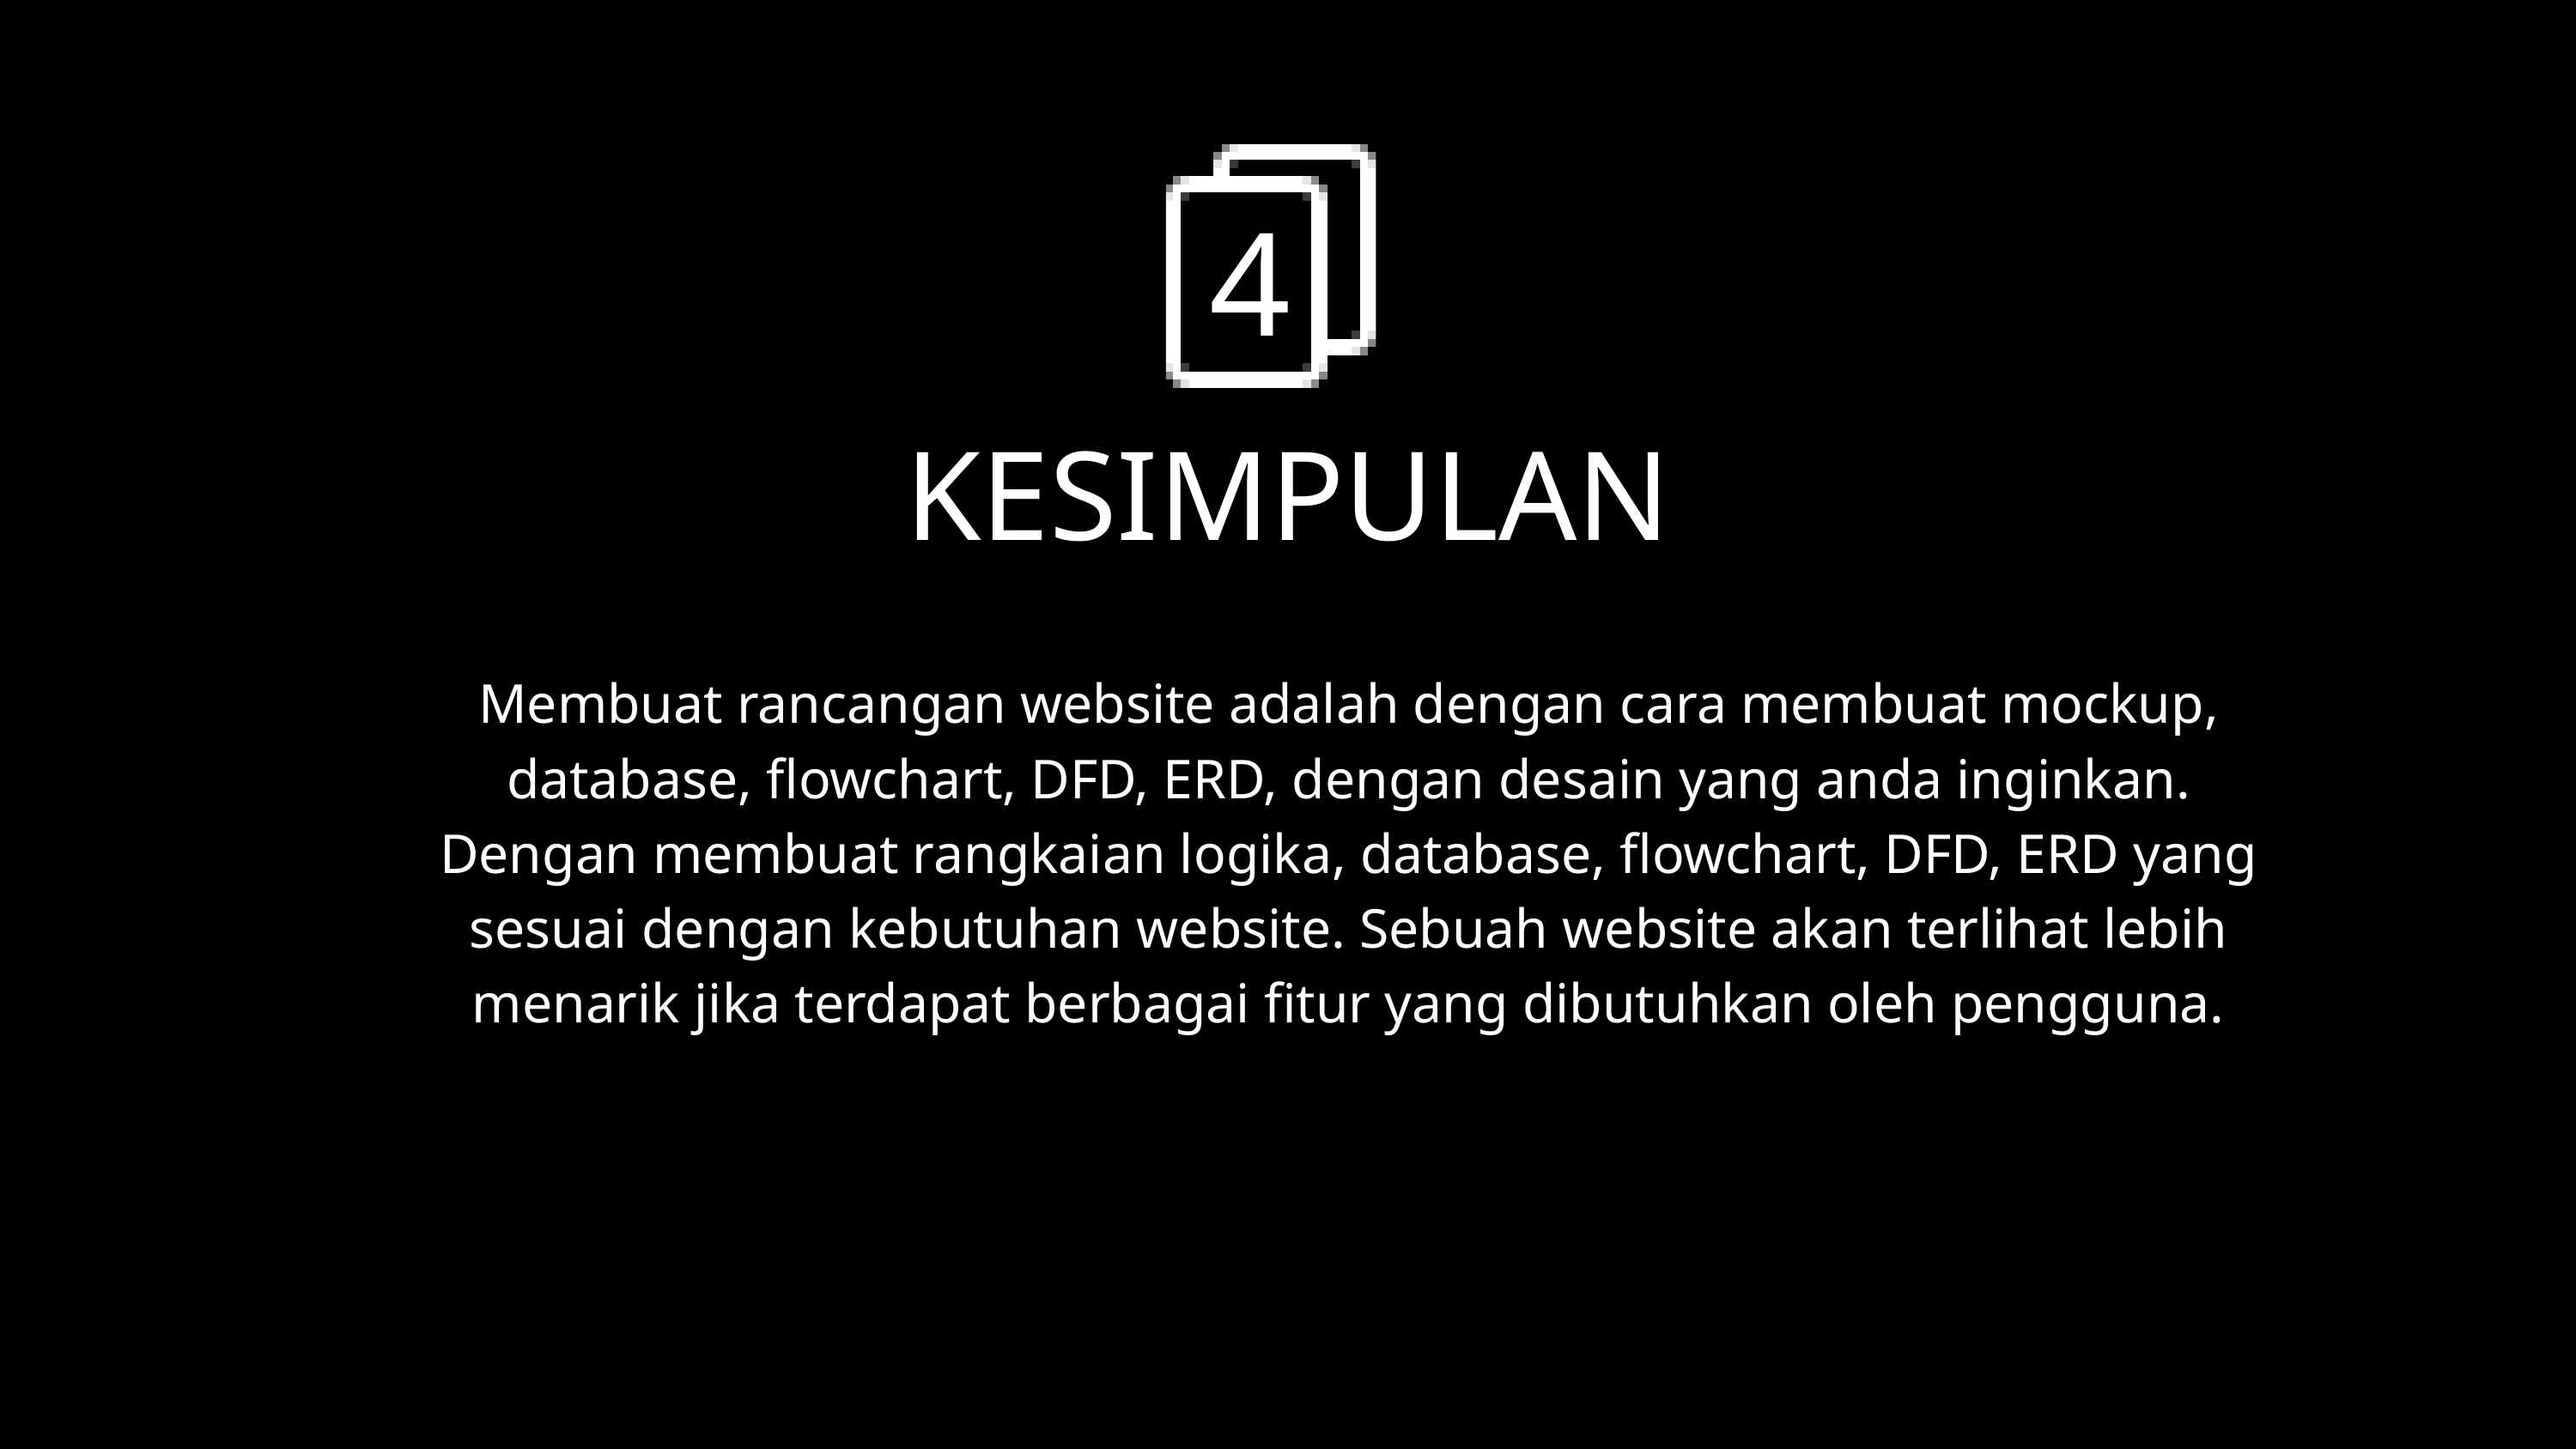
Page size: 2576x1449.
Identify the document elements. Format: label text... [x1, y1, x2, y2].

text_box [902, 144, 1597, 388]
text_box KESIMPULAN [507, 392, 2069, 565]
text_box Membuat rancangan website adalah dengan cara membuat mockup, database, flowchart, DFD, ERD, dengan desain yang anda inginkan. Dengan membuat rangkaian logika, database, flowchart, DFD, ERD yang sesuai dengan kebutuhan website. Sebuah website akan terlihat lebih menarik jika terdapat berbagai fitur yang dibutuhkan oleh pengguna. [419, 658, 2280, 1109]
